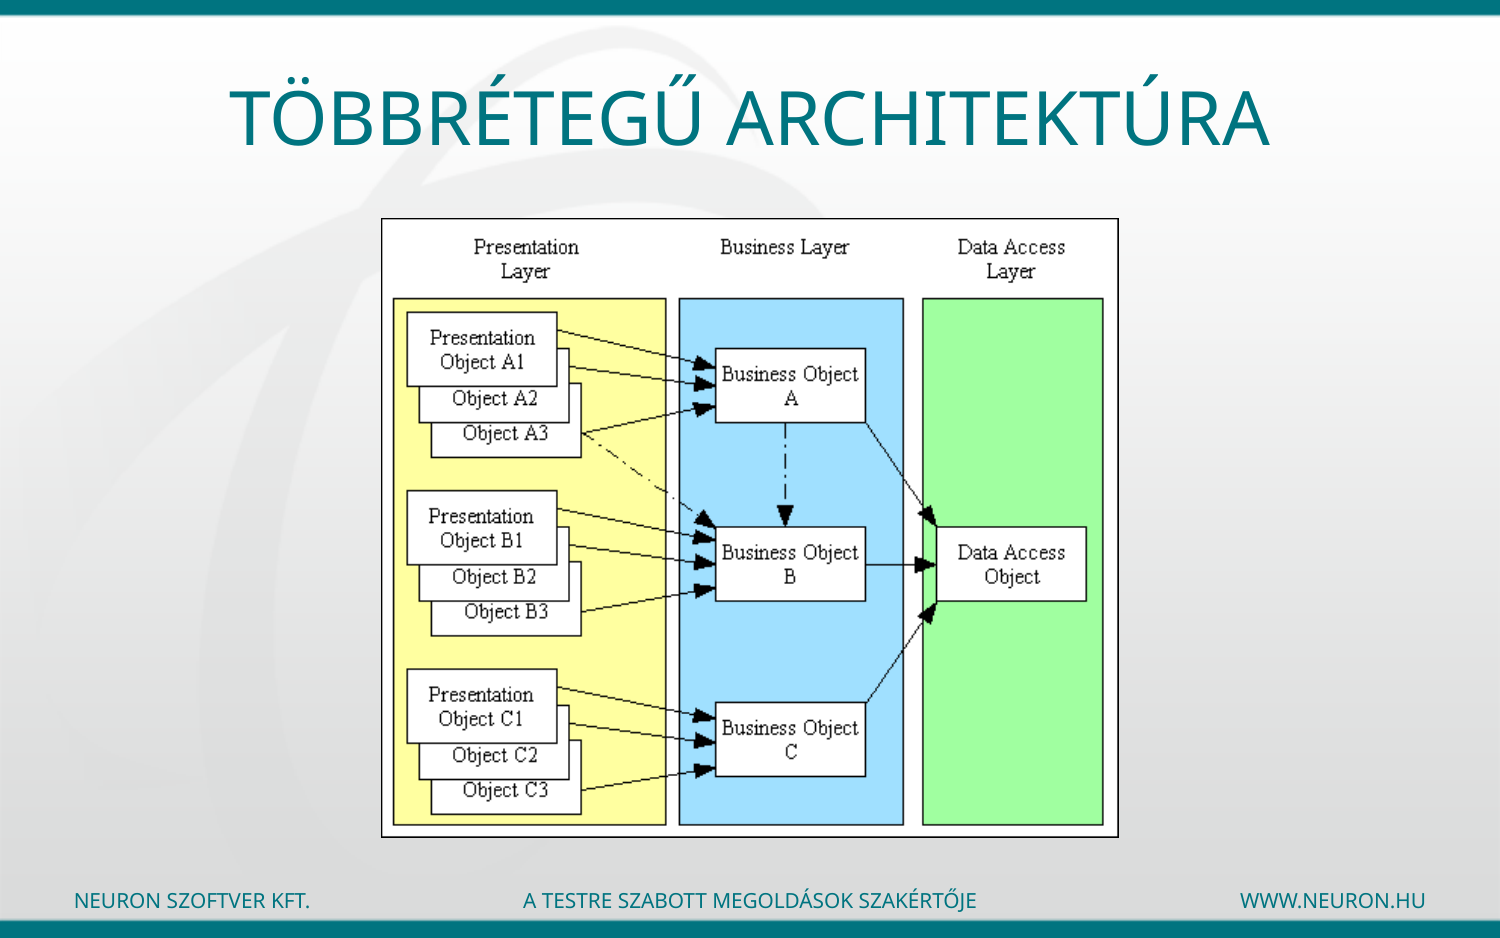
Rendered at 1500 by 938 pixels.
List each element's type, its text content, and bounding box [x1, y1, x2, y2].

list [381, 218, 1119, 838]
title Többrétegű architektúra [75, 37, 1425, 194]
picture [0, 0, 1500, 938]
